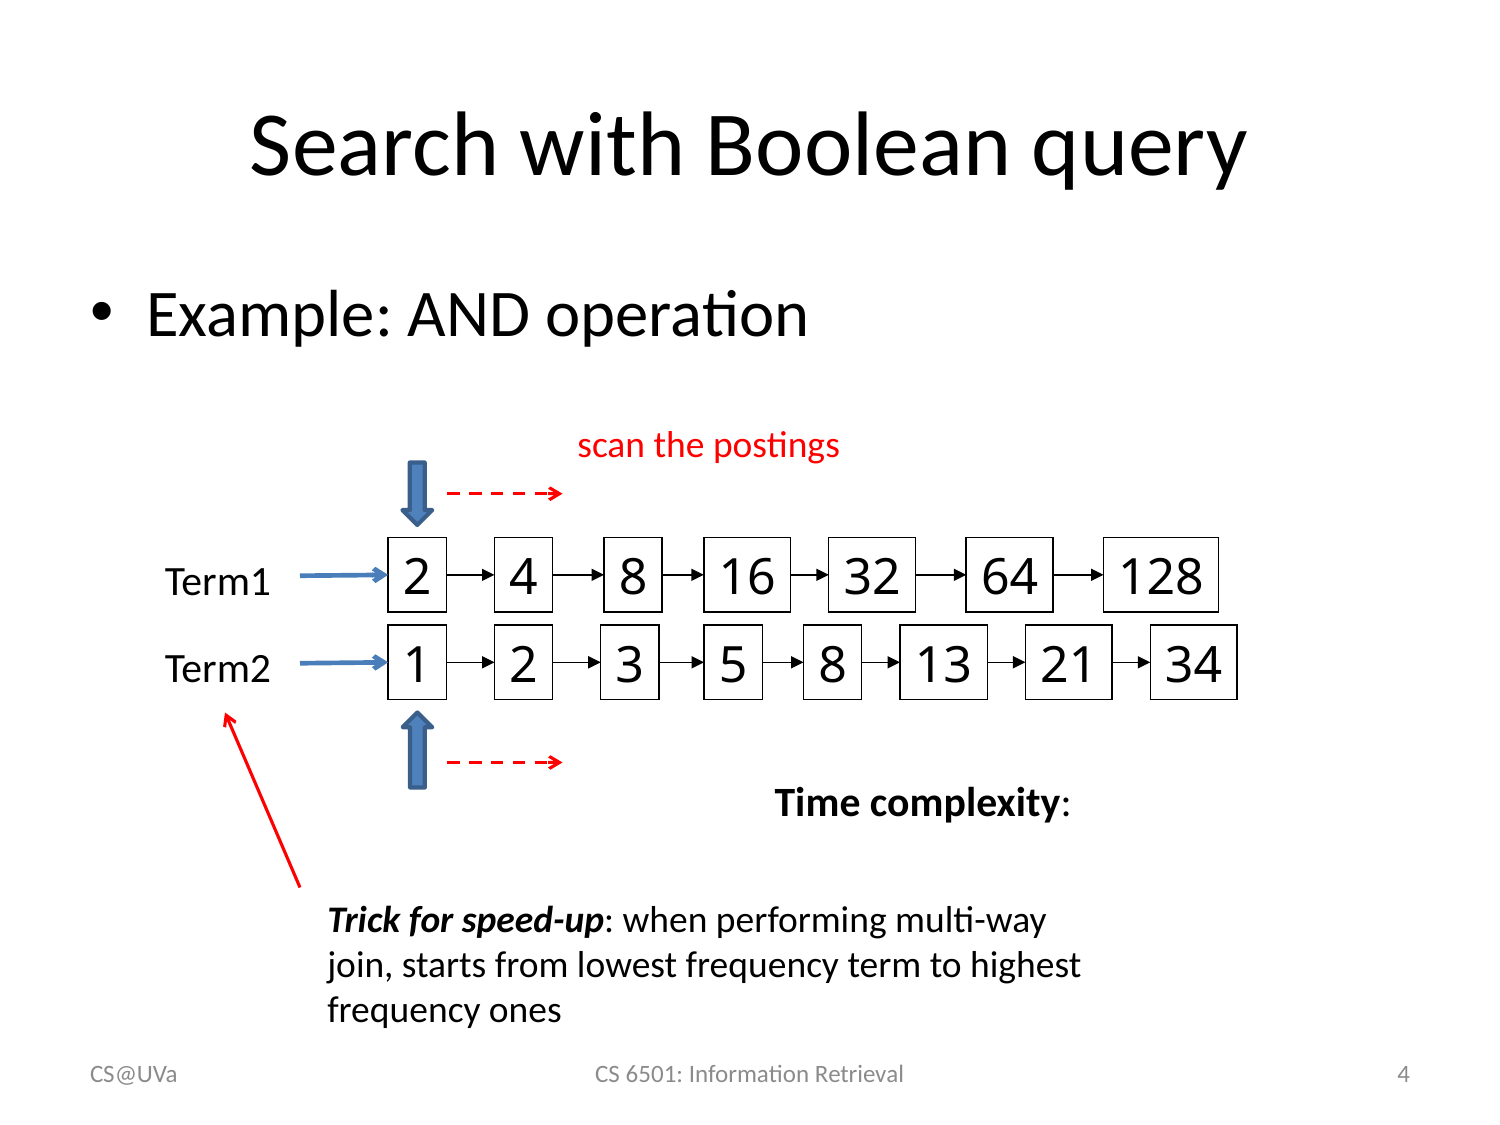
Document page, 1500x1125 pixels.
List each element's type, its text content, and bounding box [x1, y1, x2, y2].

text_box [828, 537, 963, 615]
slide_number 4 [1074, 1042, 1425, 1103]
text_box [493, 537, 601, 615]
text_box 34 [1151, 624, 1238, 700]
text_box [493, 624, 598, 702]
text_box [965, 537, 1104, 615]
text_box [400, 460, 435, 528]
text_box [224, 712, 301, 888]
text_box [899, 624, 1023, 702]
footer CS 6501: Information Retrieval [512, 1042, 988, 1103]
list Example: AND operation [75, 262, 1425, 1005]
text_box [599, 624, 702, 702]
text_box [703, 624, 801, 702]
text_box scan the postings [562, 412, 929, 473]
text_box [802, 624, 898, 702]
text_box [400, 710, 435, 790]
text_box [387, 624, 492, 702]
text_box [603, 537, 701, 615]
title Search with Boolean query [75, 45, 1425, 233]
text_box Trick for speed-up: when performing multi-way join, starts from lowest frequency term to highest frequency ones [312, 887, 1132, 1038]
text_box Term1 [149, 546, 363, 612]
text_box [387, 537, 491, 615]
slide_number CS@UVa [75, 1042, 425, 1103]
text_box Term2 [149, 633, 363, 698]
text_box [1024, 624, 1151, 702]
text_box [703, 537, 825, 615]
text_box 128 [1104, 537, 1219, 613]
